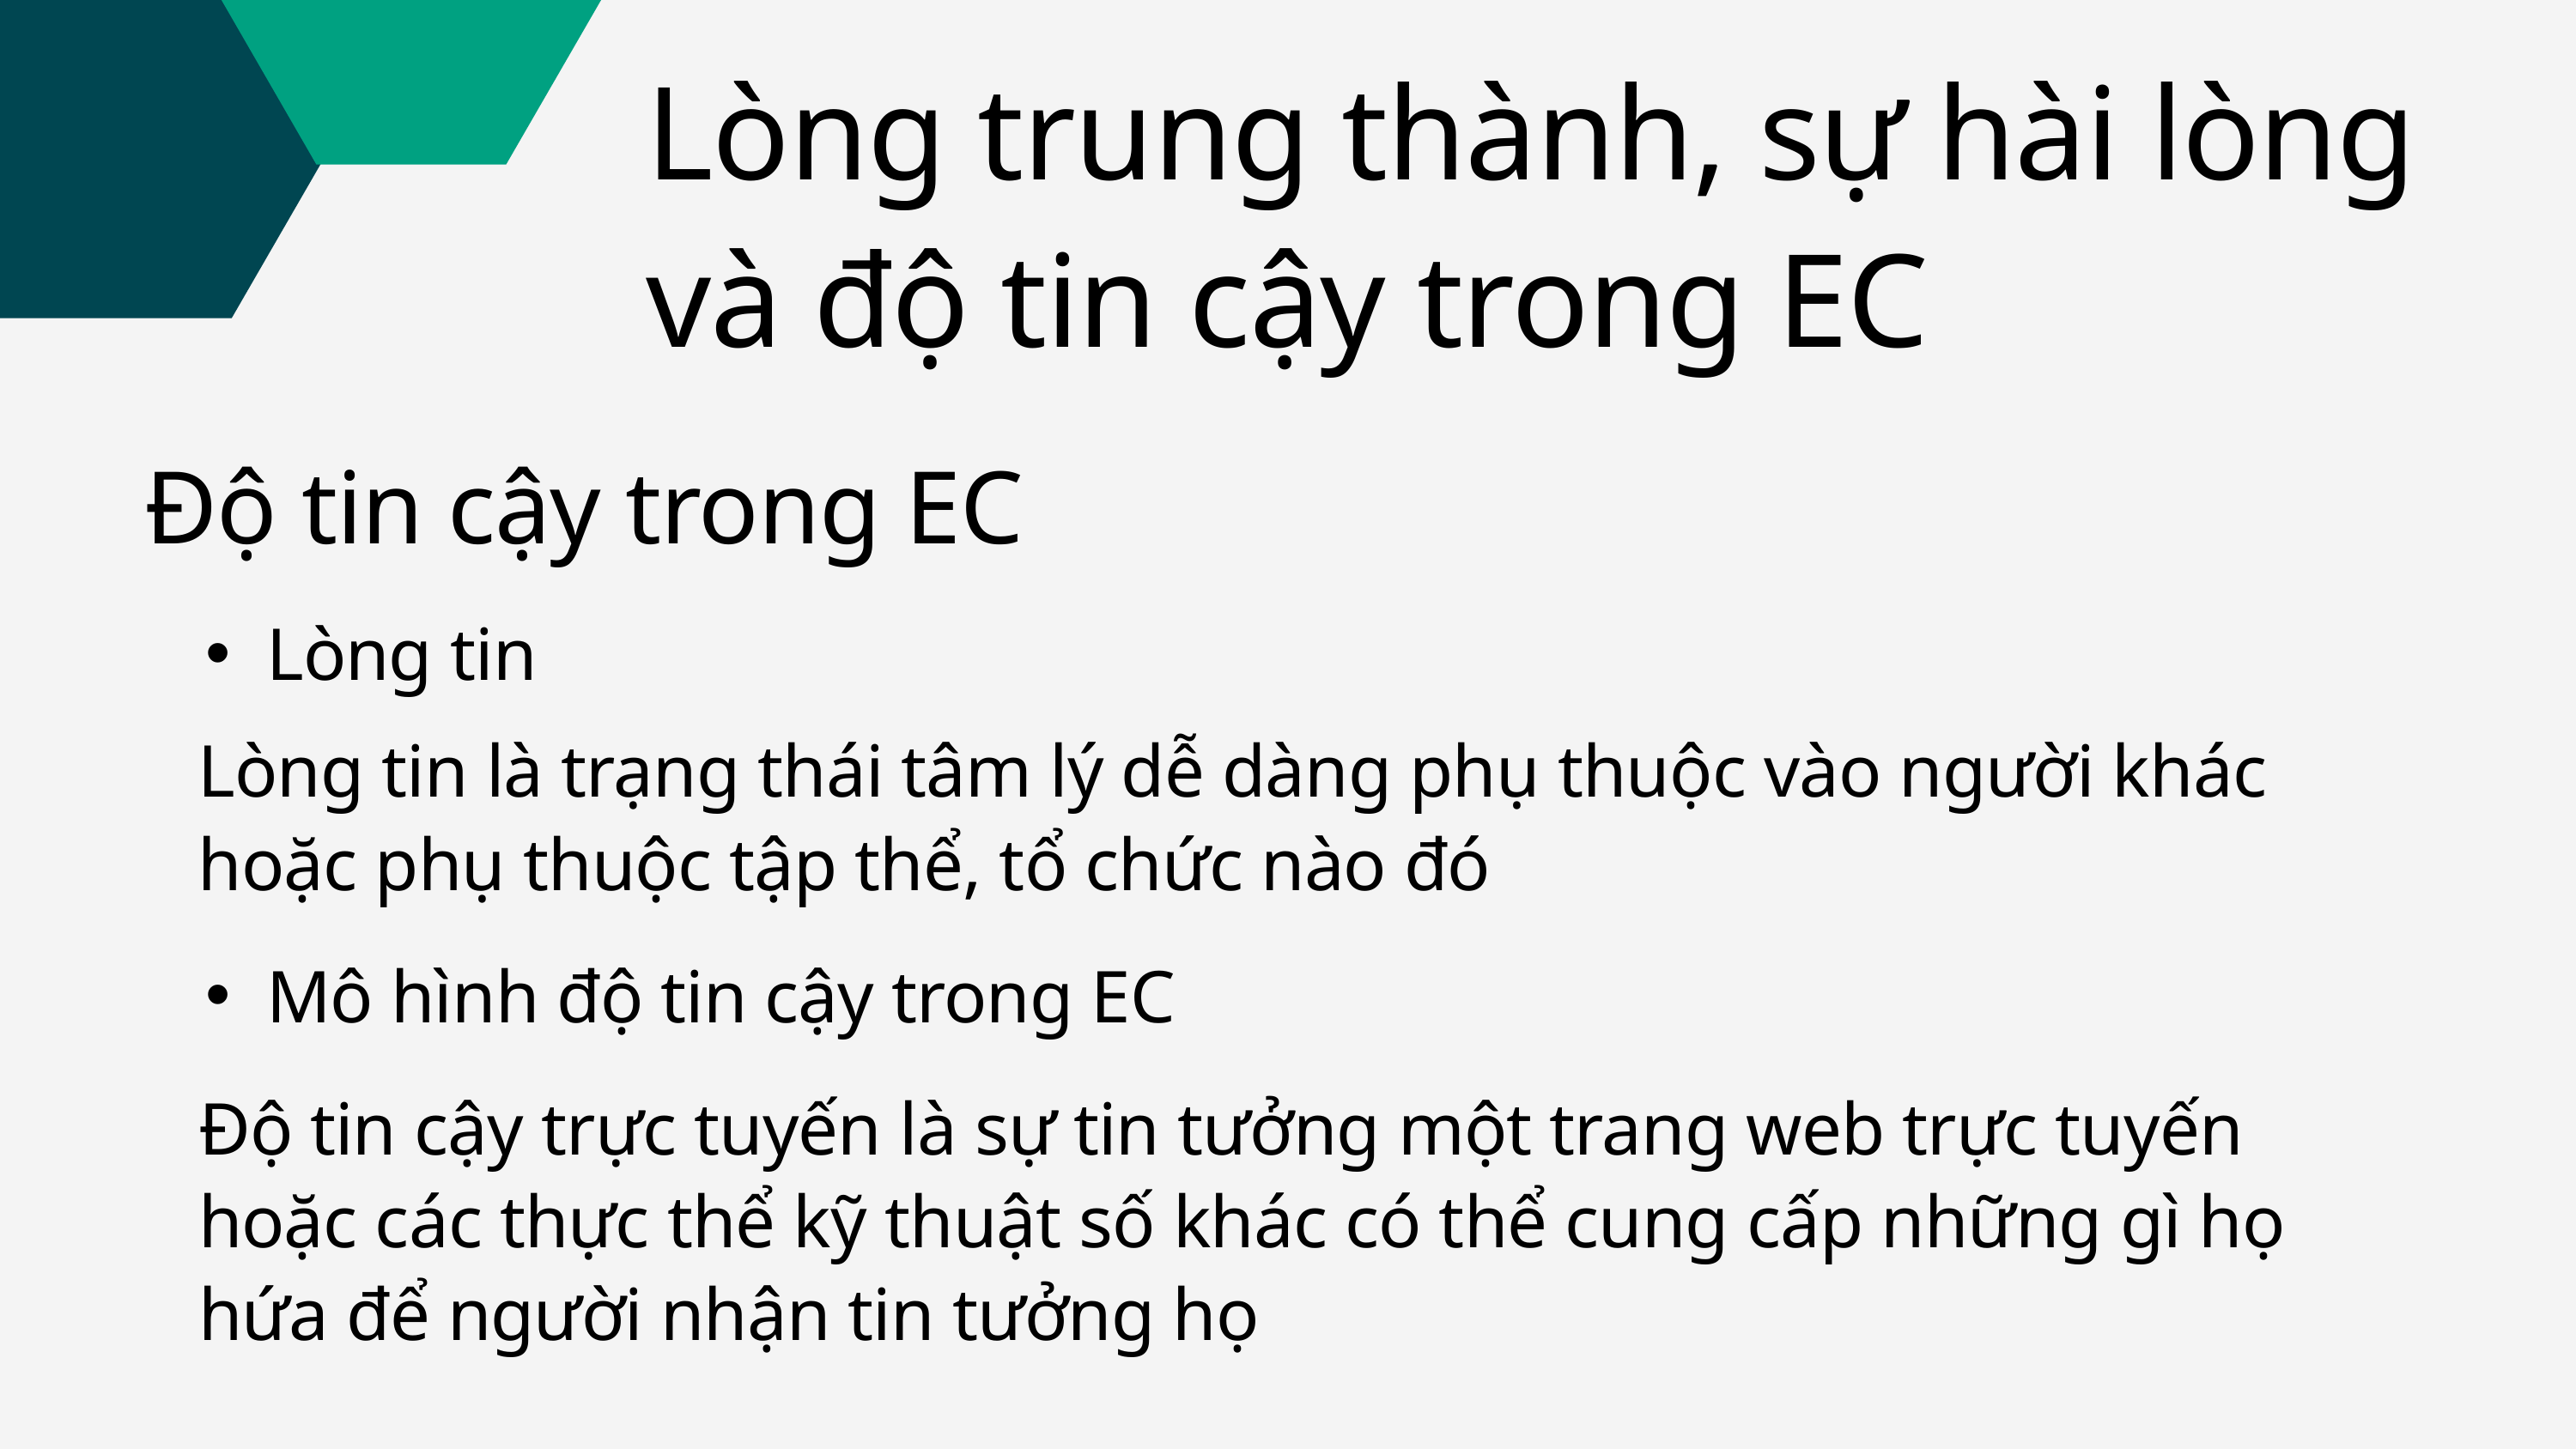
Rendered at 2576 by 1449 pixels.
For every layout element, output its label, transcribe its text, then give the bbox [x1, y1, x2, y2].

text_box Độ tin cậy trực tuyến là sự tin tưởng một trang web trực tuyến hoặc các thực thể kỹ thuật số khác có thể cung cấp những gì họ hứa để người nhận tin tưởng họ [197, 1076, 2391, 1355]
text_box Mô hình độ tin cậy trong EC [144, 943, 2391, 1037]
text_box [0, 0, 485, 318]
text_box Lòng trung thành, sự hài lòng và độ tin cậy trong EC [646, 38, 2432, 373]
text_box Lòng tin [144, 602, 2391, 695]
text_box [221, 0, 602, 165]
text_box Lòng tin là trạng thái tâm lý dễ dàng phụ thuộc vào người khác hoặc phụ thuộc tập thể, tổ chức nào đó [197, 718, 2372, 905]
text_box Độ tin cậy trong EC [144, 433, 2432, 564]
